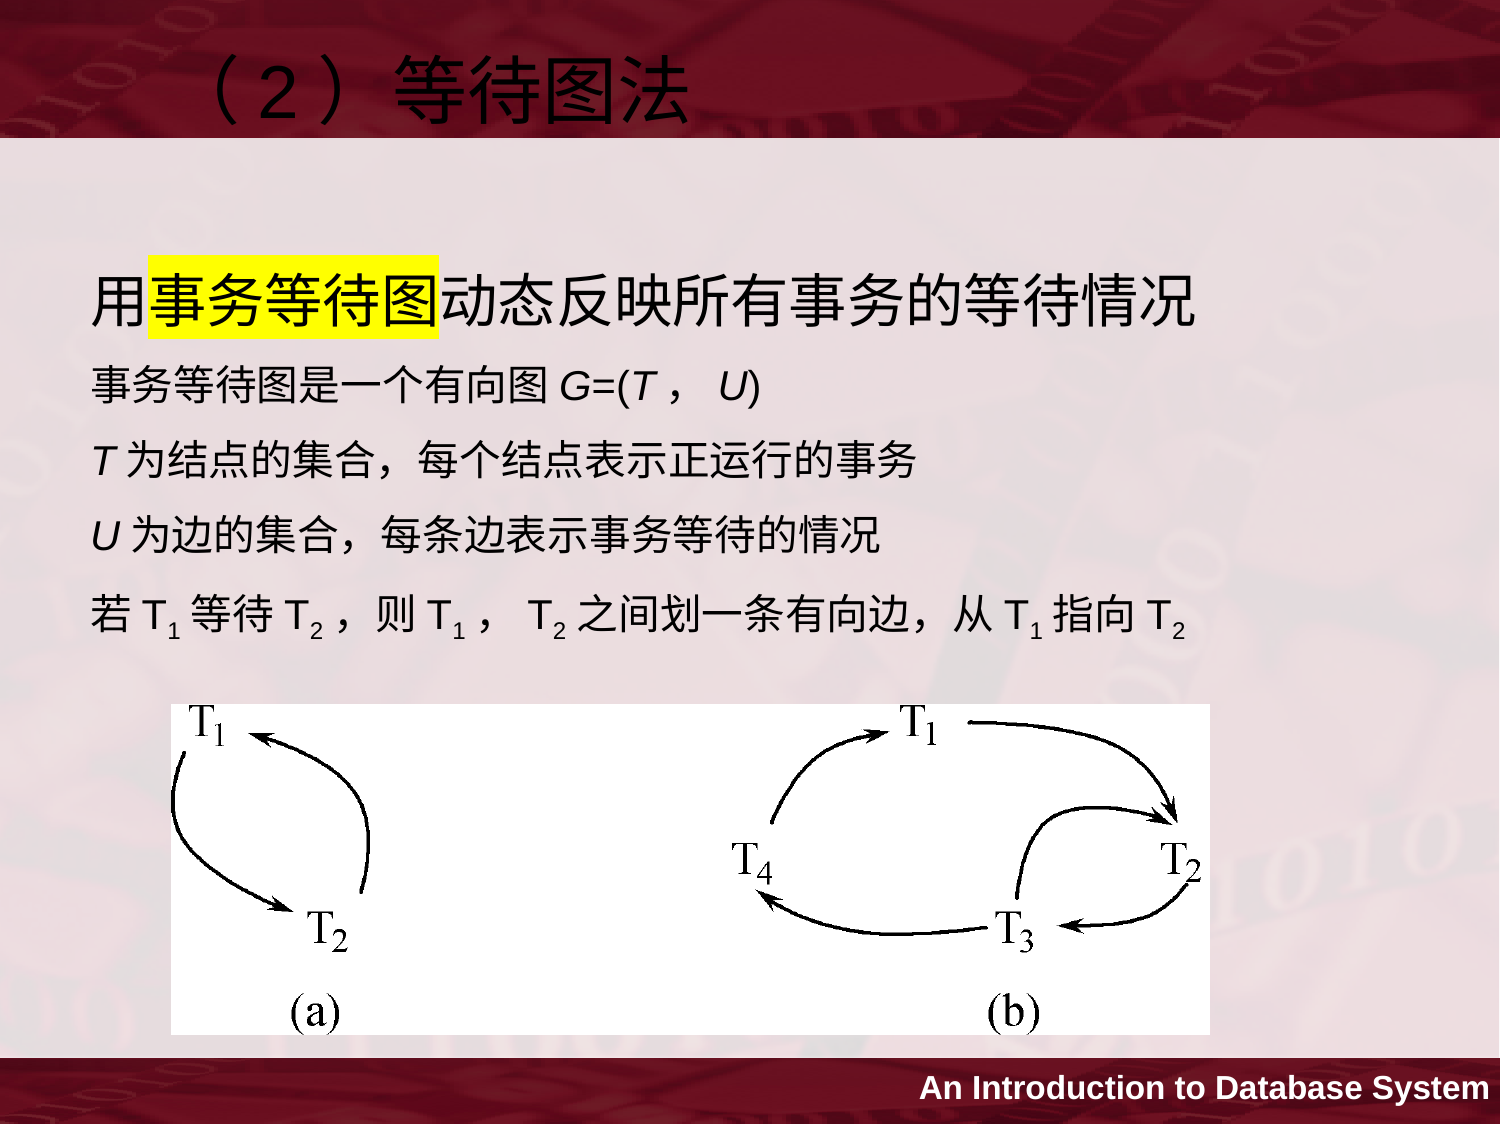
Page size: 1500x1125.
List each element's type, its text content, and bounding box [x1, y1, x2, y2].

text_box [170, 703, 1211, 1035]
list 用事务等待图动态反映所有事务的等待情况 事务等待图是一个有向图G=(T，U) T为结点的集合，每个结点表示正运行的事务 U为边的集合，每条边表示事务等待的情况 若T1等待T2，则T1，T2之间划一条有向边，从T1指向T2 [75, 172, 1388, 965]
picture [0, 0, 1500, 1124]
title （2）等待图法 [150, 41, 1363, 135]
